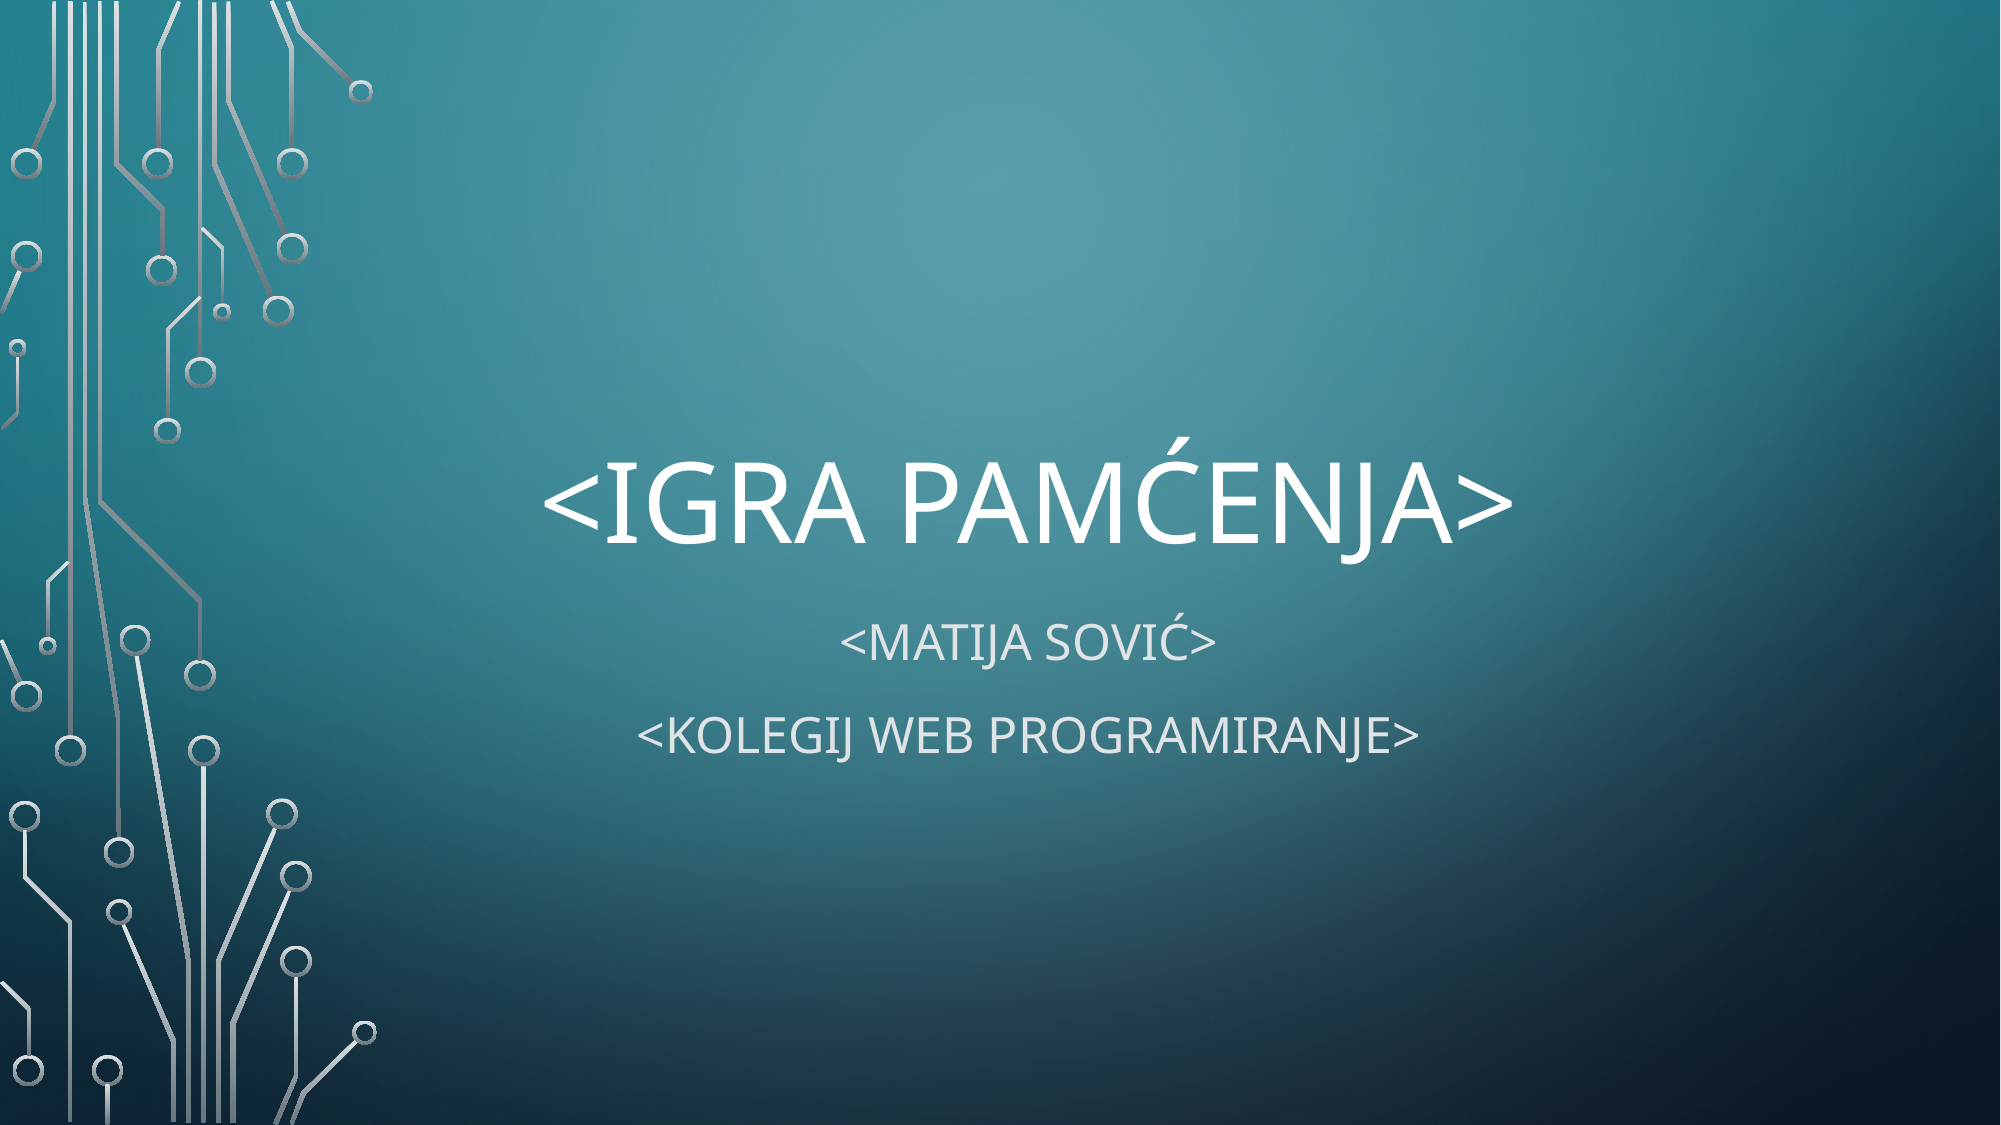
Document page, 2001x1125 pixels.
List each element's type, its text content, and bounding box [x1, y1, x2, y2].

subtitle <Matija sović> <kolegij web programiranje> [307, 590, 1750, 863]
title <Igra pamćenja> [307, 184, 1750, 576]
